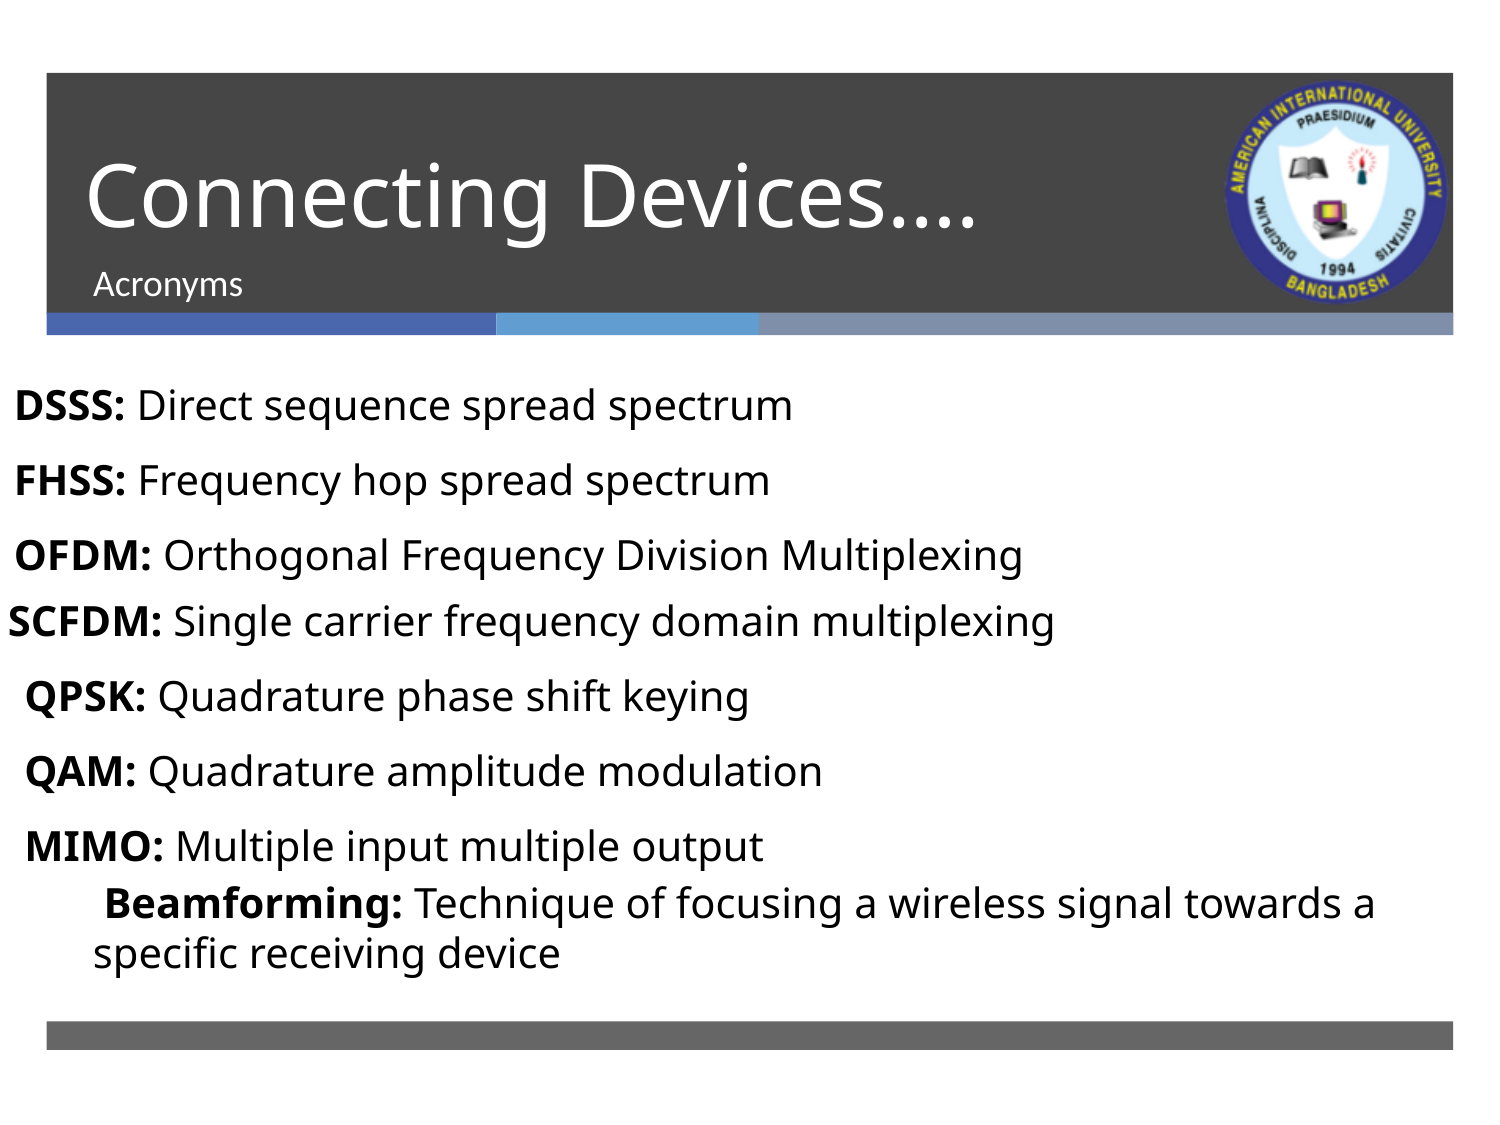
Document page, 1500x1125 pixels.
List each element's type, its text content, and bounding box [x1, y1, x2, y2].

text_box QPSK: Quadrature phase shift keying QAM: Quadrature amplitude modulation MIMO: Multiple input multiple output [9, 637, 839, 878]
text_box SCFDM: Single carrier frequency domain multiplexing [0, 587, 1072, 653]
subtitle Acronyms [78, 251, 1351, 331]
text_box Beamforming: Technique of focusing a wireless signal towards a specific receiving device [78, 869, 1500, 985]
picture [1351, 75, 1454, 310]
title Connecting Devices…. [69, 73, 1351, 253]
text_box DSSS: Direct sequence spread spectrum FHSS: Frequency hop spread spectrum OFDM: Orthogonal Frequency Division Multiplexing [0, 346, 1040, 586]
